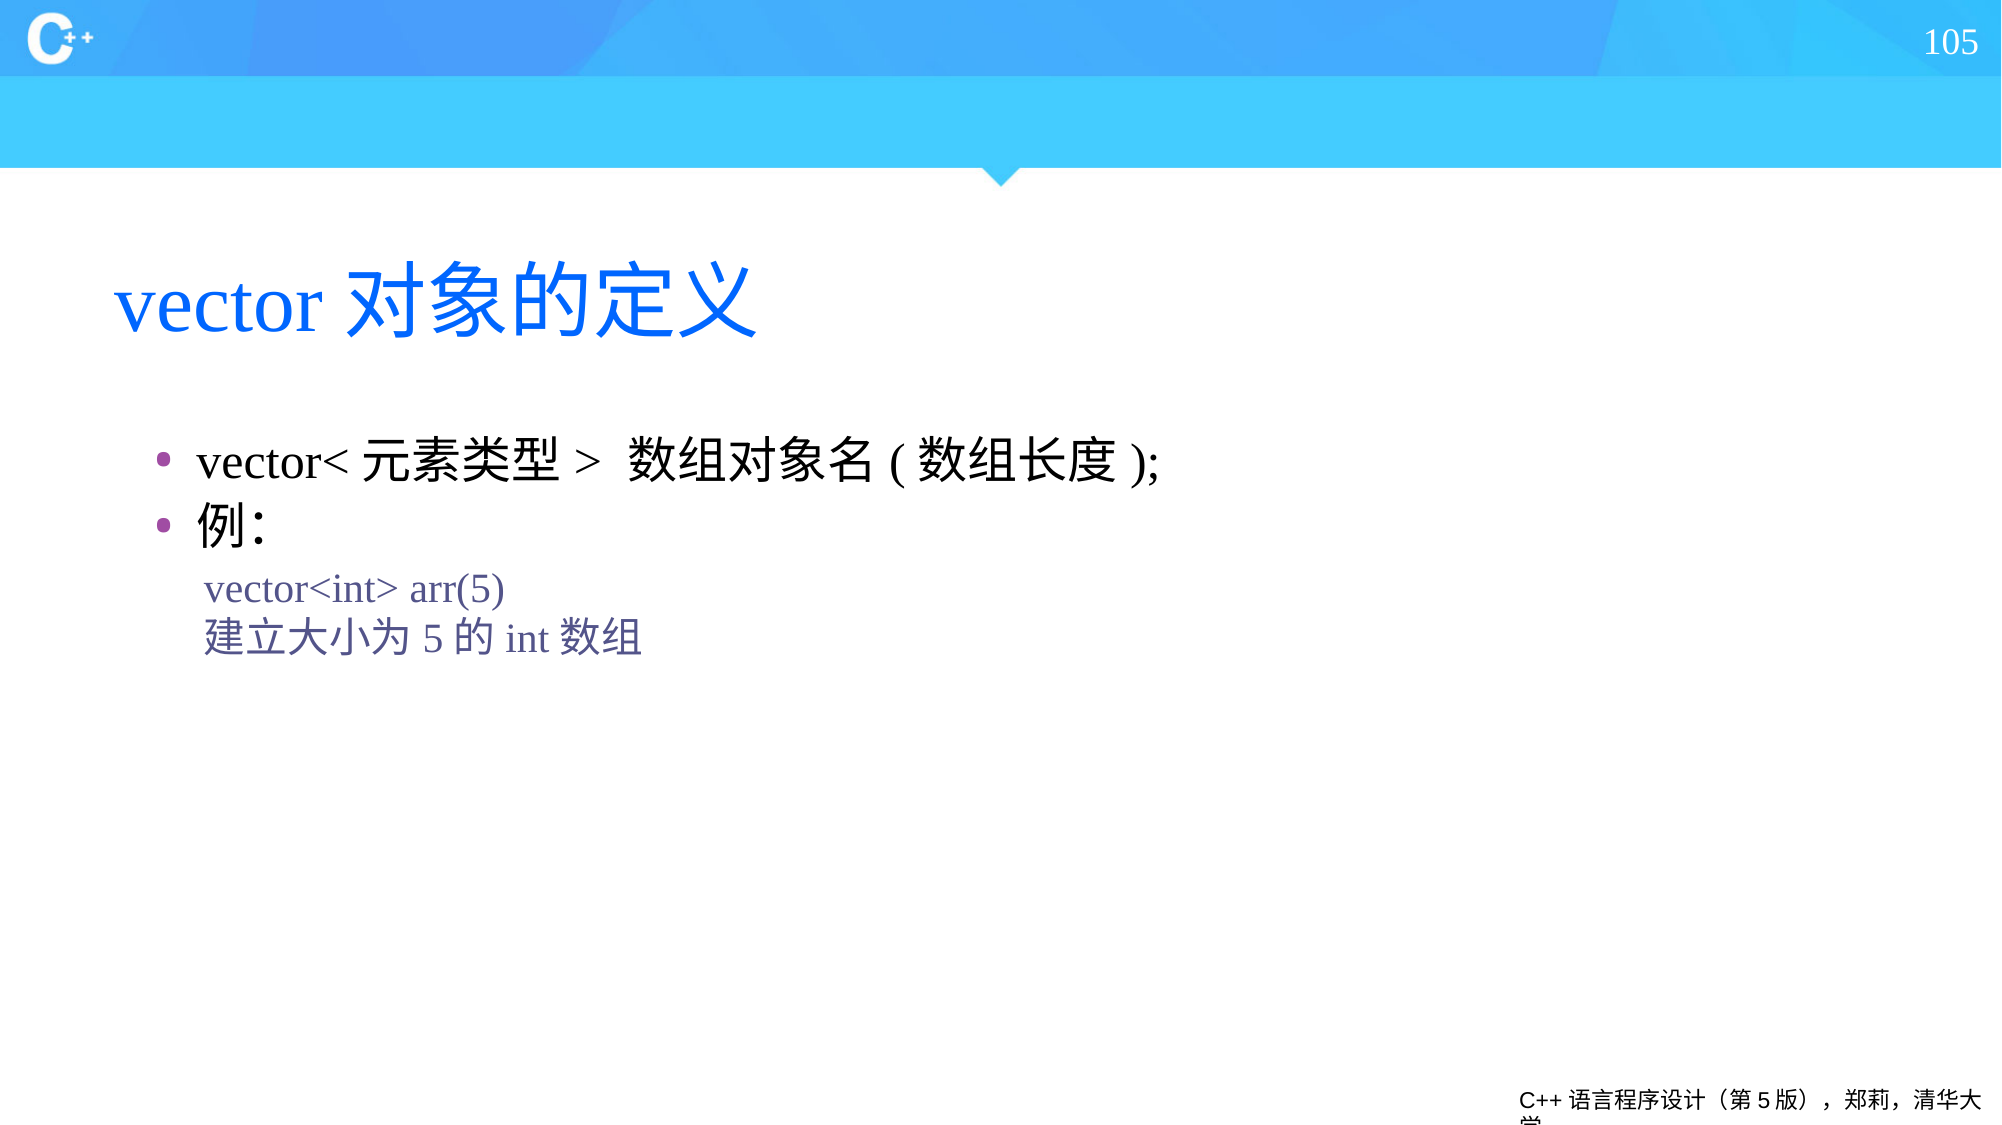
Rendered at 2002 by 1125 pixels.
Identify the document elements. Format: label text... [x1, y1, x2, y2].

list vector<元素类型> 数组对象名(数组长度); 例： vector<int> arr(5) 建立大小为5的int数组 [121, 420, 1851, 1021]
title vector对象的定义 [99, 210, 1901, 386]
picture [0, 0, 2002, 1125]
slide_number 105 [1543, 9, 1995, 70]
